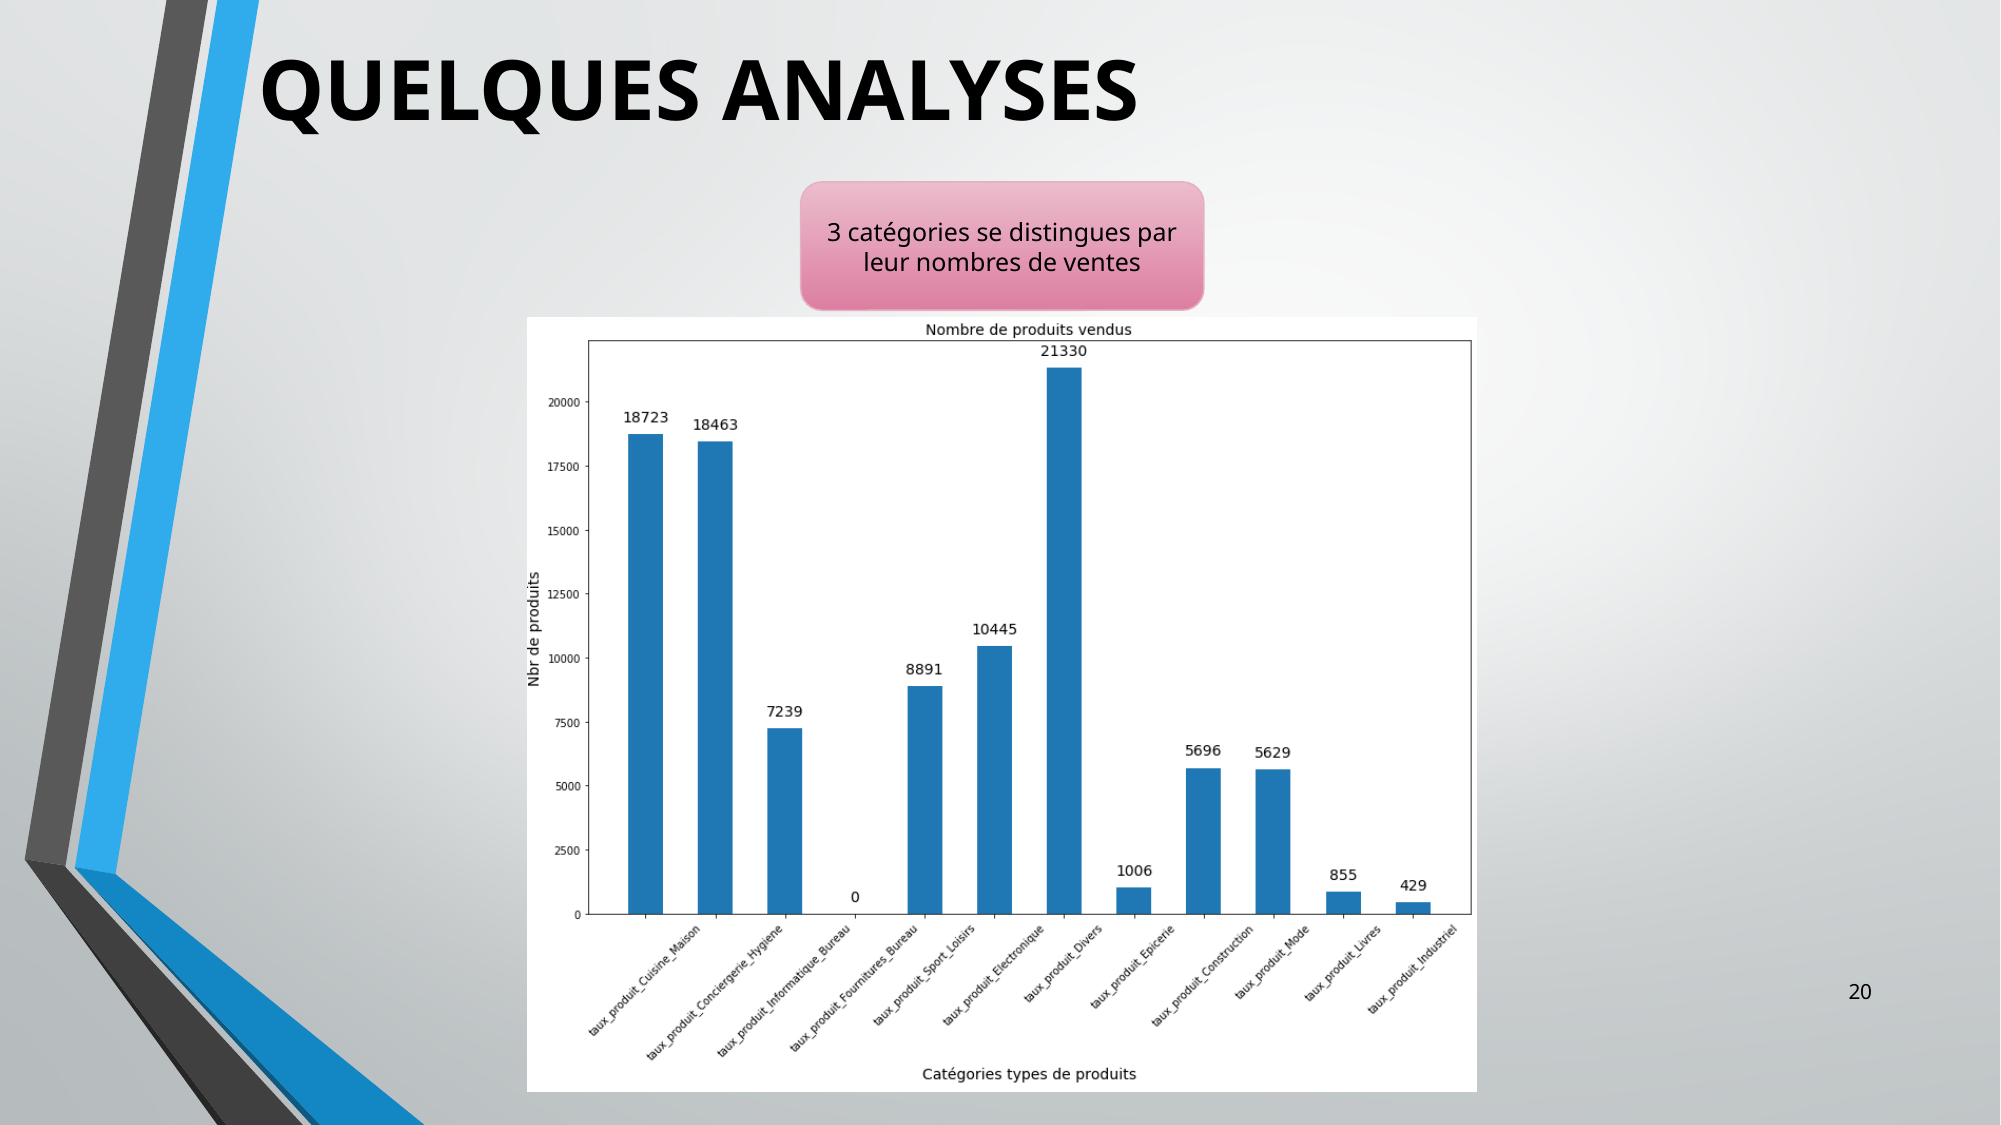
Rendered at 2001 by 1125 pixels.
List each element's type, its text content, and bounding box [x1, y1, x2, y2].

text_box 3 catégories se distingues par leur nombres de ventes [799, 181, 1205, 312]
picture [527, 317, 1478, 1092]
title QUELQUES ANALYSES [243, 0, 1887, 175]
slide_number 20 [1796, 962, 1887, 1023]
